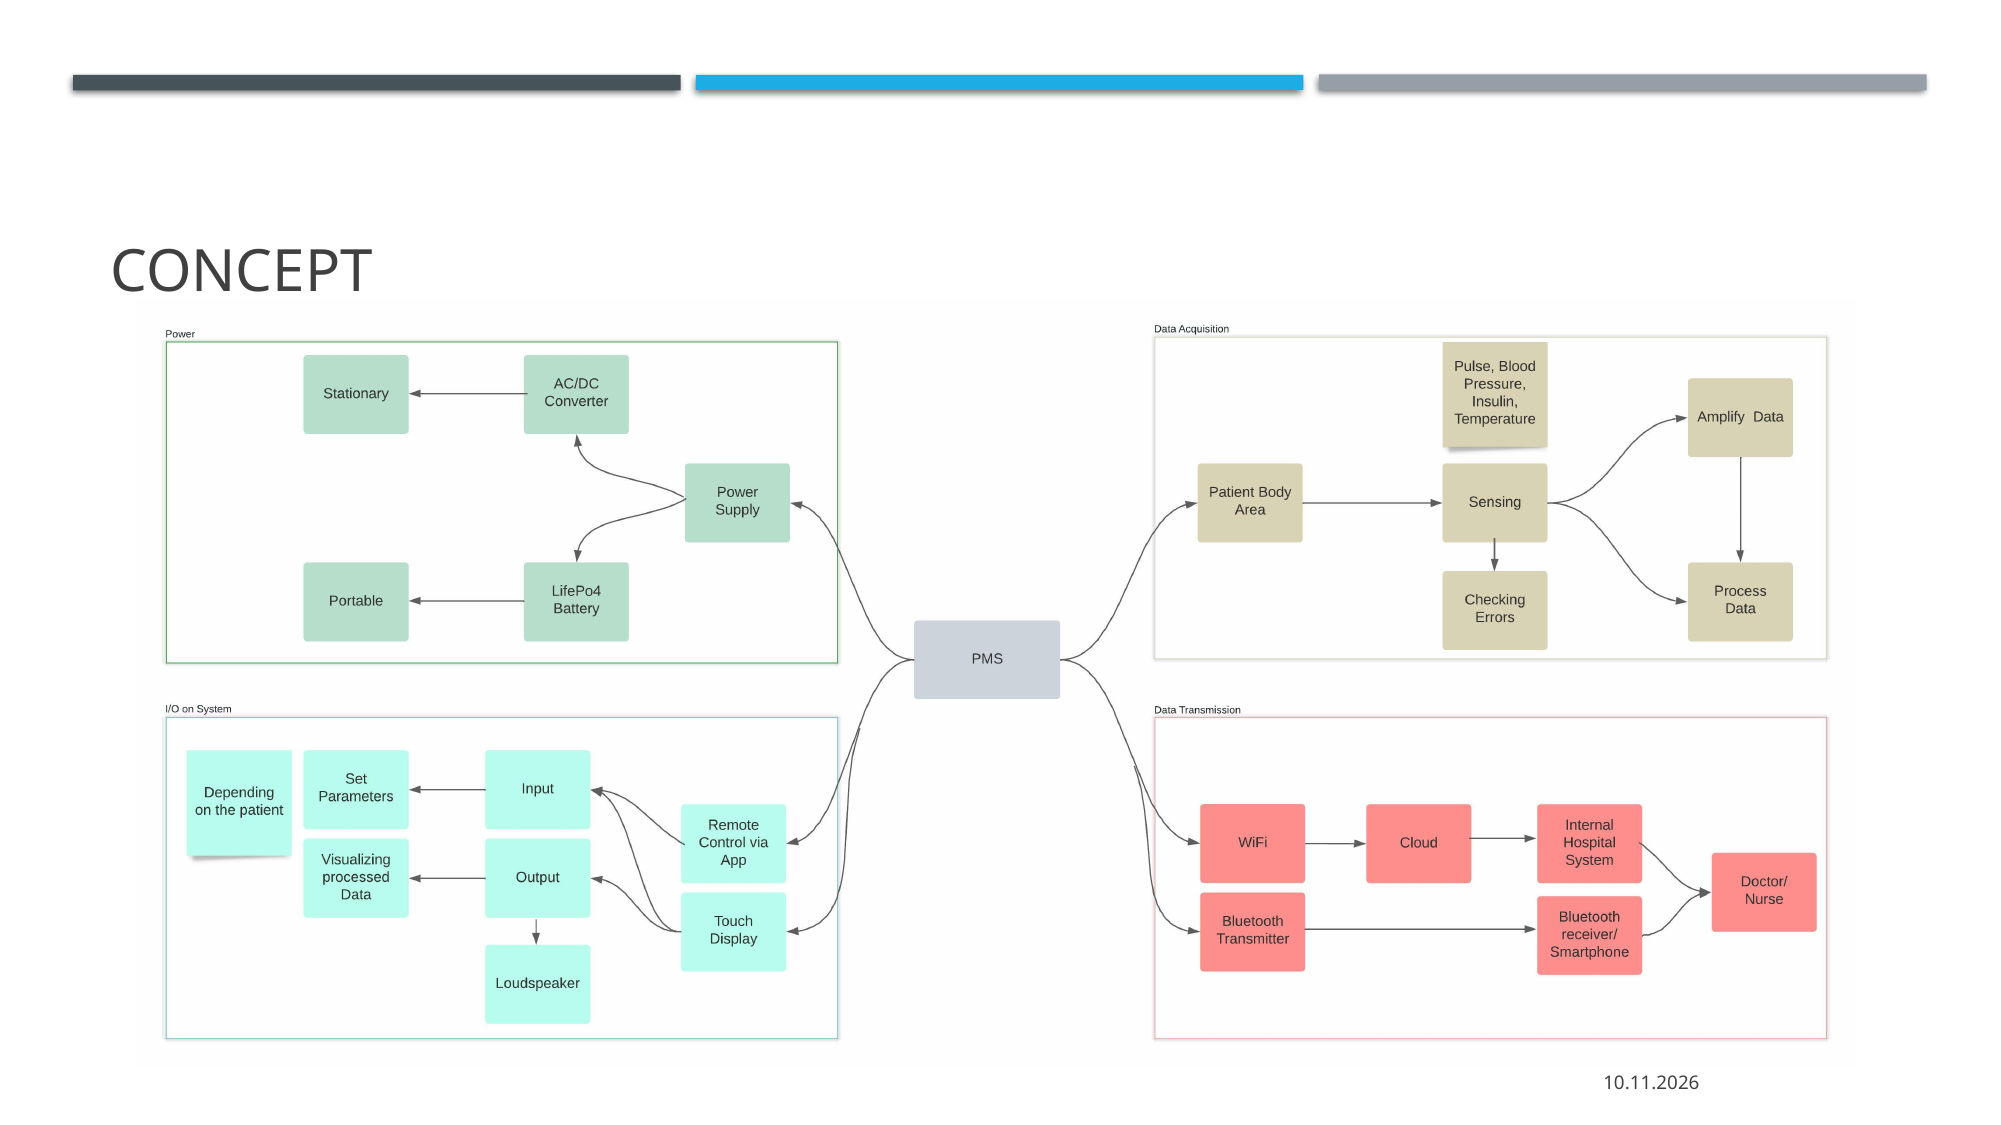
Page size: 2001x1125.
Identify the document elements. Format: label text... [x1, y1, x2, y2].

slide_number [1247, 1080, 1715, 1114]
title Concept [95, 115, 1905, 311]
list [136, 298, 1858, 1069]
